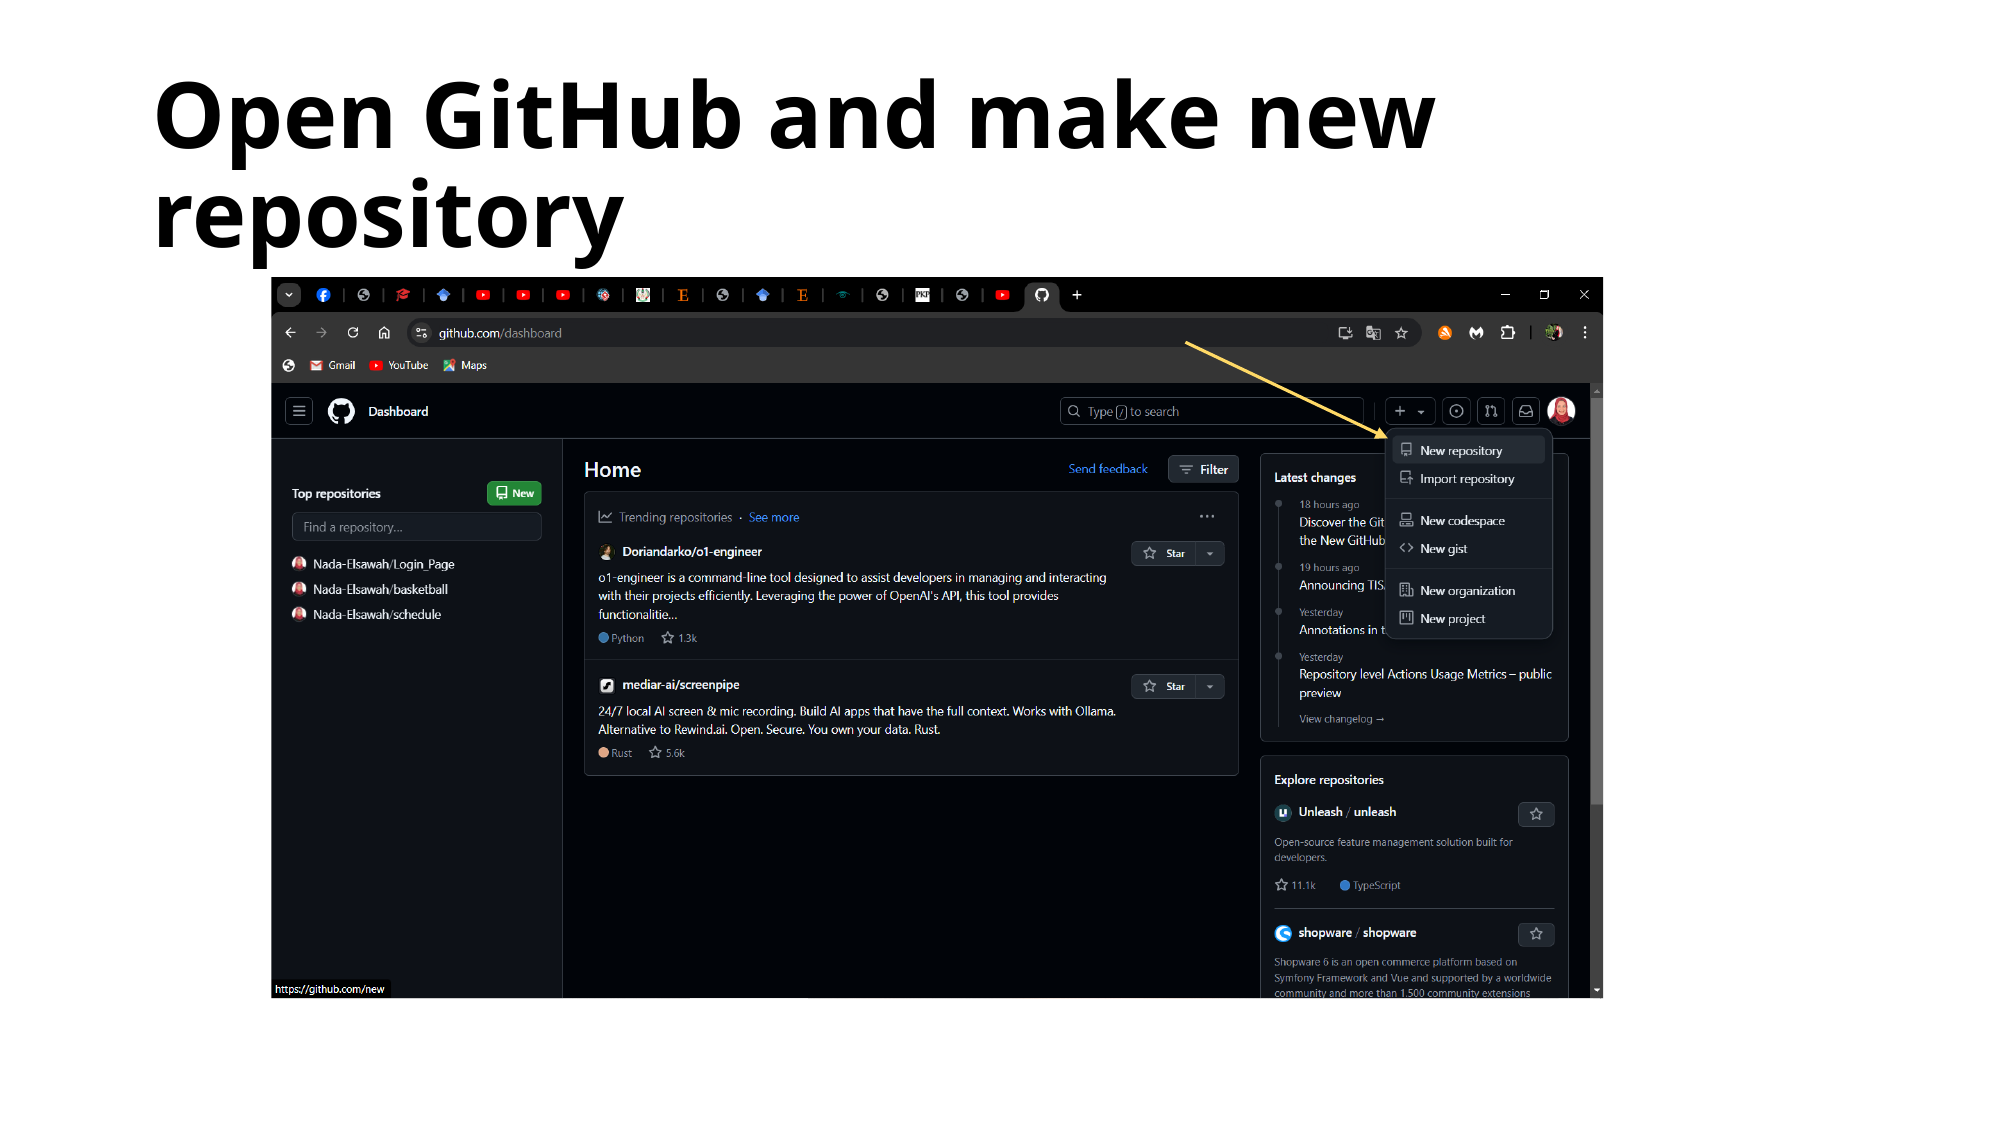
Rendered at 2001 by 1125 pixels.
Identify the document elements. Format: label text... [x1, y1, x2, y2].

title Open GitHub and make new repository [137, 59, 1863, 278]
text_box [1185, 342, 1388, 439]
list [271, 277, 1604, 1000]
